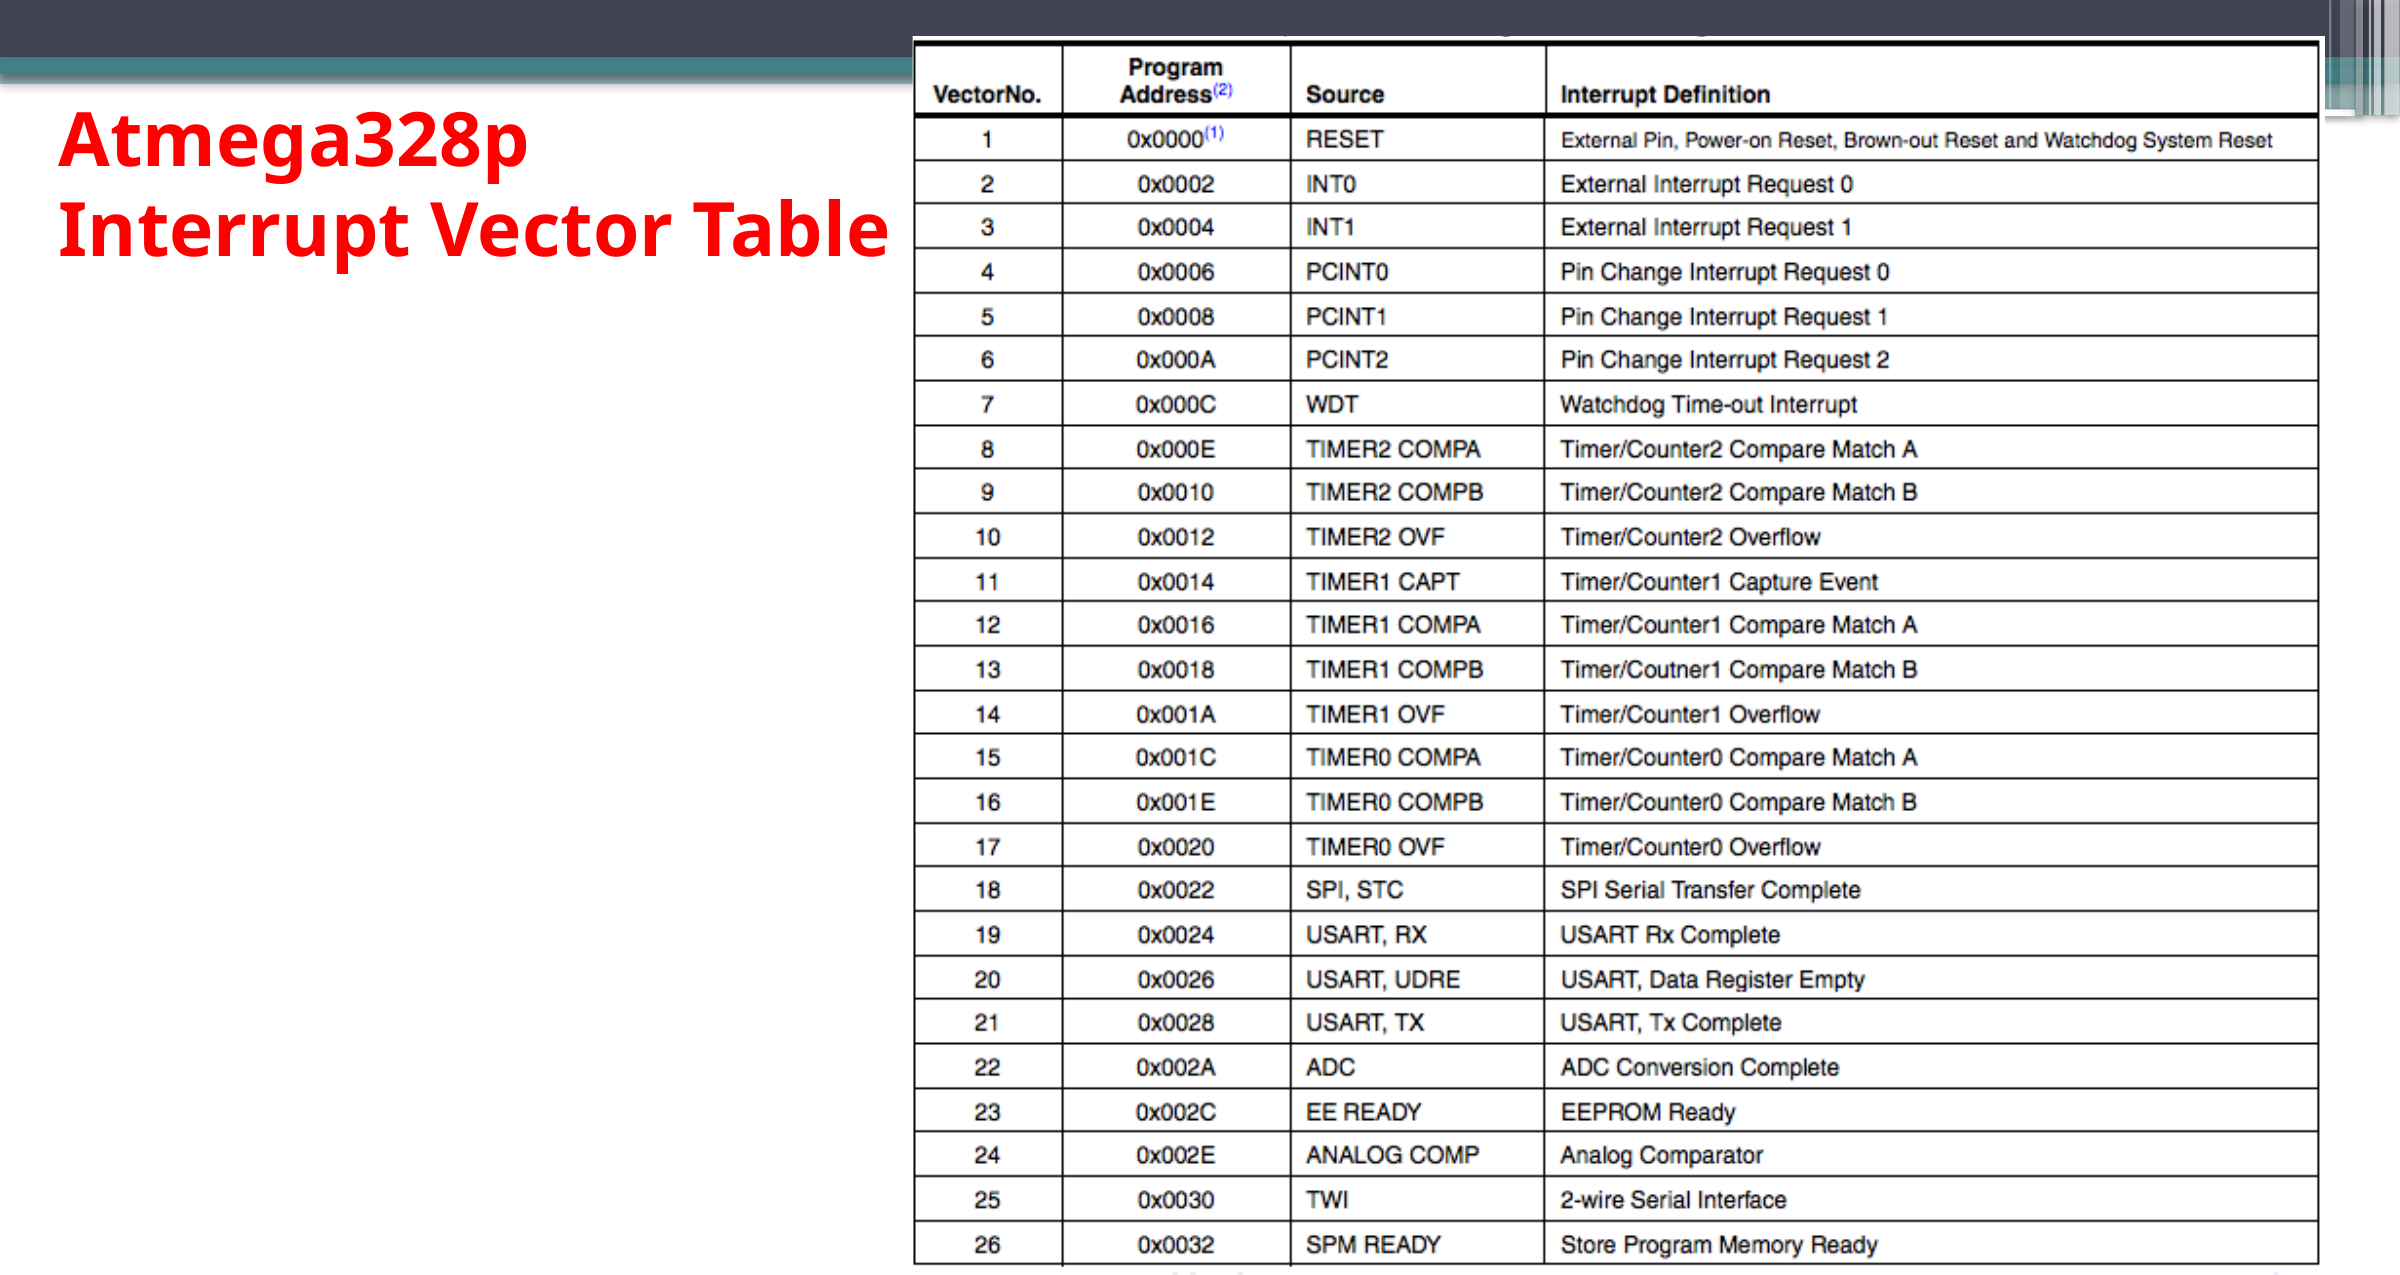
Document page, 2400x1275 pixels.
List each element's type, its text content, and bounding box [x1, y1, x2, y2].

title Atmega328p Interrupt Vector Table [43, 87, 905, 275]
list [912, 35, 2326, 1275]
